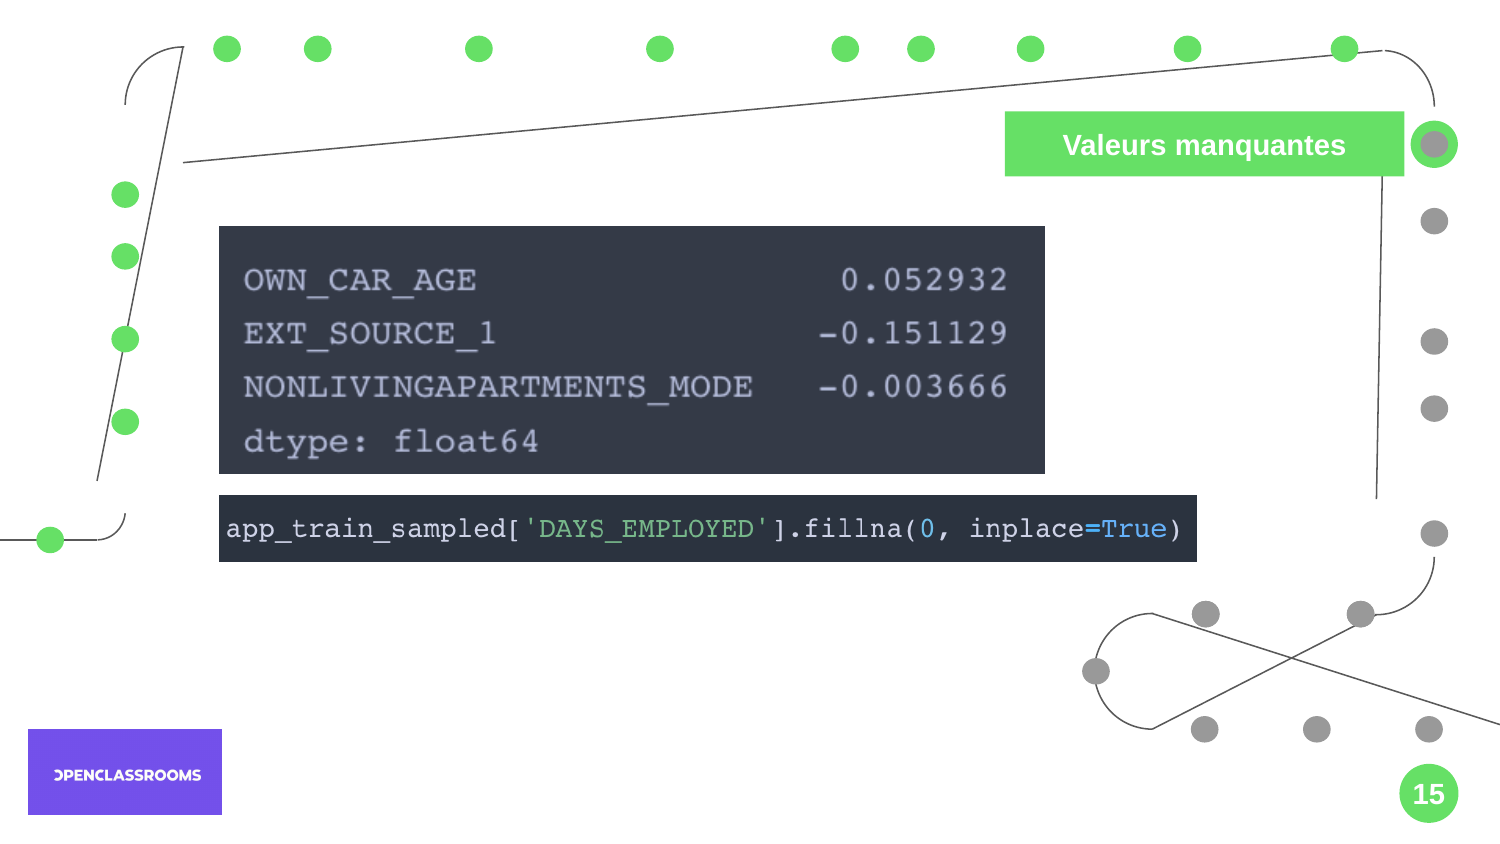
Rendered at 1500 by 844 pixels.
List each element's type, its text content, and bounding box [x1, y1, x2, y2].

text_box [1306, 738, 1328, 743]
text_box [1438, 328, 1449, 355]
text_box [1375, 556, 1435, 615]
text_box [129, 409, 140, 435]
text_box [832, 35, 859, 45]
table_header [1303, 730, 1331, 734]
text_box [1438, 395, 1449, 422]
text_box [1438, 520, 1449, 547]
text_box [125, 46, 184, 105]
text_box [1420, 329, 1429, 354]
text_box [213, 35, 241, 45]
text_box [111, 244, 120, 269]
text_box [1438, 120, 1458, 168]
text_box Valeurs manquantes [1004, 111, 1405, 177]
text_box [1331, 35, 1358, 45]
text_box [1420, 132, 1429, 157]
text_box [1420, 521, 1429, 546]
text_box [1194, 738, 1216, 743]
text_box [1420, 209, 1429, 234]
text_box [129, 243, 140, 270]
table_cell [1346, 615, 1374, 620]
text_box [39, 548, 62, 554]
text_box [111, 326, 120, 352]
text_box [465, 35, 493, 45]
text_box [97, 510, 125, 540]
text_box [1191, 716, 1219, 727]
text_box [1017, 35, 1044, 45]
text_box [1303, 716, 1331, 727]
text_box [1174, 35, 1201, 45]
text_box [1438, 131, 1449, 158]
text_box [36, 526, 64, 539]
text_box [1415, 730, 1443, 734]
picture [28, 728, 223, 815]
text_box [184, 46, 1386, 51]
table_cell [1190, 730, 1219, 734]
text_box [1096, 613, 1154, 730]
text_box [129, 326, 140, 352]
text_box [646, 35, 674, 45]
picture [219, 495, 1197, 562]
text_box [1420, 396, 1429, 421]
text_box [1415, 716, 1443, 727]
text_box [1082, 658, 1110, 685]
text_box [304, 35, 331, 45]
text_box [1194, 622, 1217, 628]
text_box [1382, 50, 1435, 107]
text_box [1347, 600, 1375, 612]
text_box [1192, 600, 1220, 611]
text_box 15 [1384, 749, 1474, 838]
text_box [111, 182, 120, 207]
text_box [1349, 622, 1372, 628]
text_box [907, 35, 935, 45]
text_box [1418, 738, 1440, 743]
picture [219, 226, 1045, 474]
text_box [129, 181, 140, 208]
text_box [1410, 121, 1429, 168]
text_box [111, 409, 120, 434]
text_box [1438, 208, 1449, 234]
